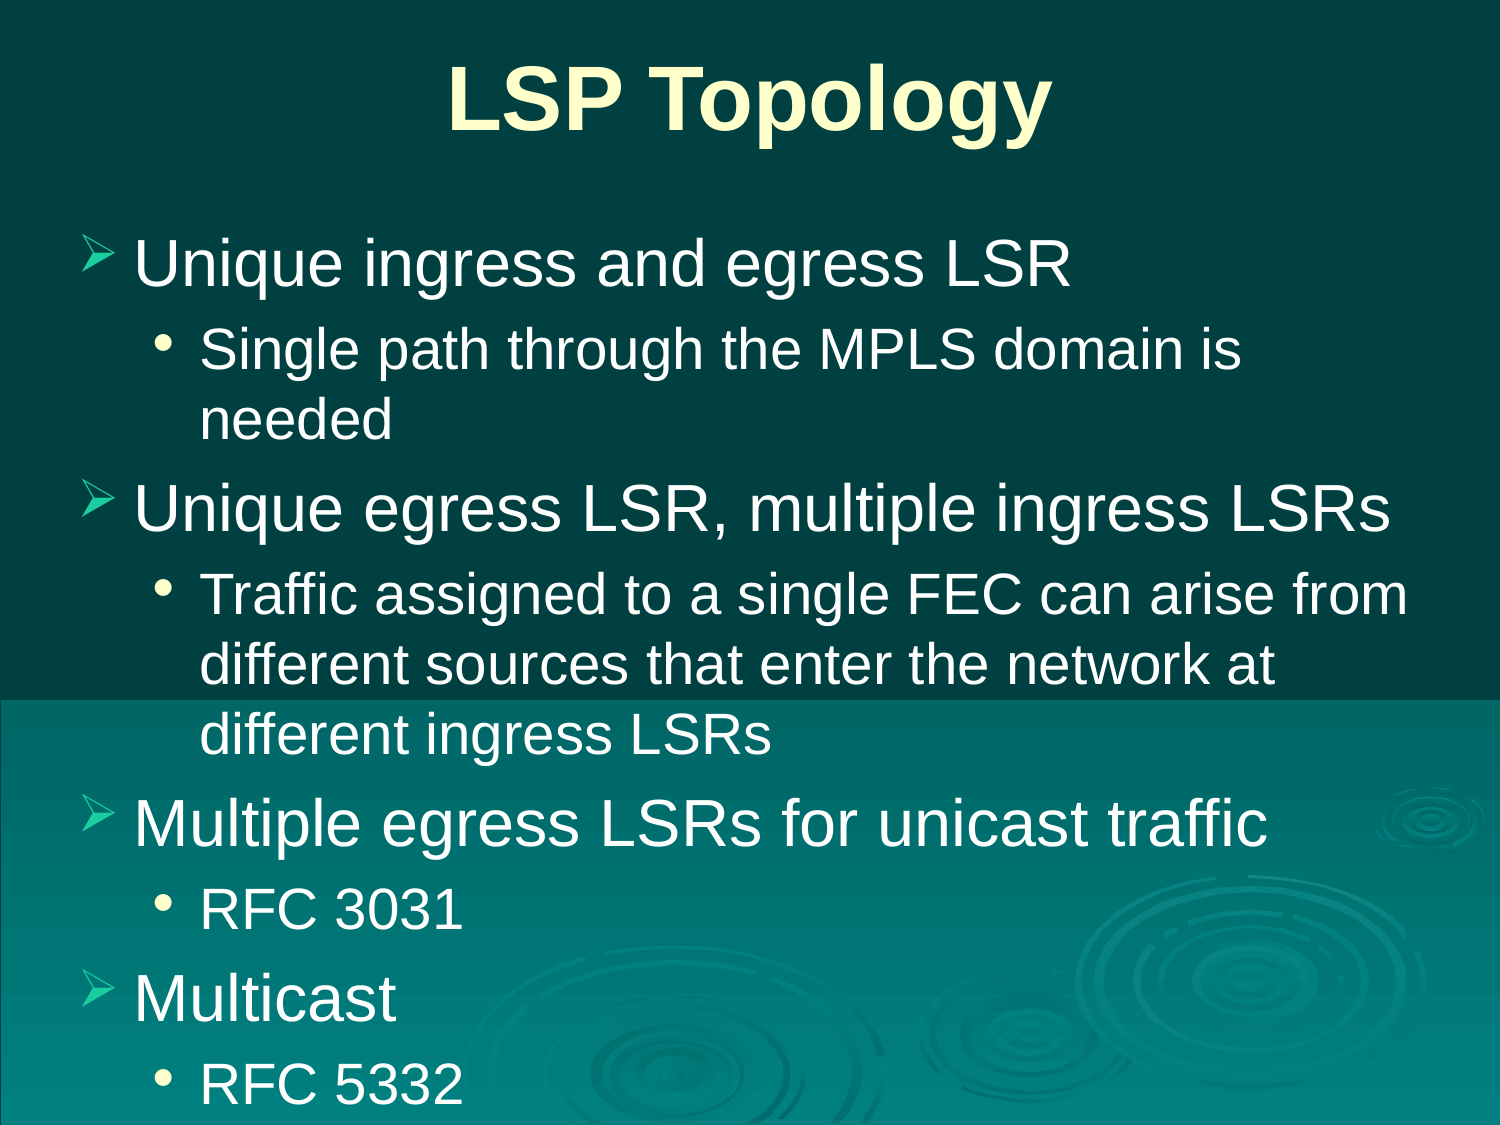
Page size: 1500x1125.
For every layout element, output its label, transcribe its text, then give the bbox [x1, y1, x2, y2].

list Unique ingress and egress LSR Single path through the MPLS domain is needed Unique egress LSR, multiple ingress LSRs Traffic assigned to a single FEC can arise from different sources that enter the network at different ingress LSRs Multiple egress LSRs for unicast traffic RFC 3031 Multicast RFC 5332 [62, 212, 1463, 1125]
title LSP Topology [74, 0, 1426, 188]
